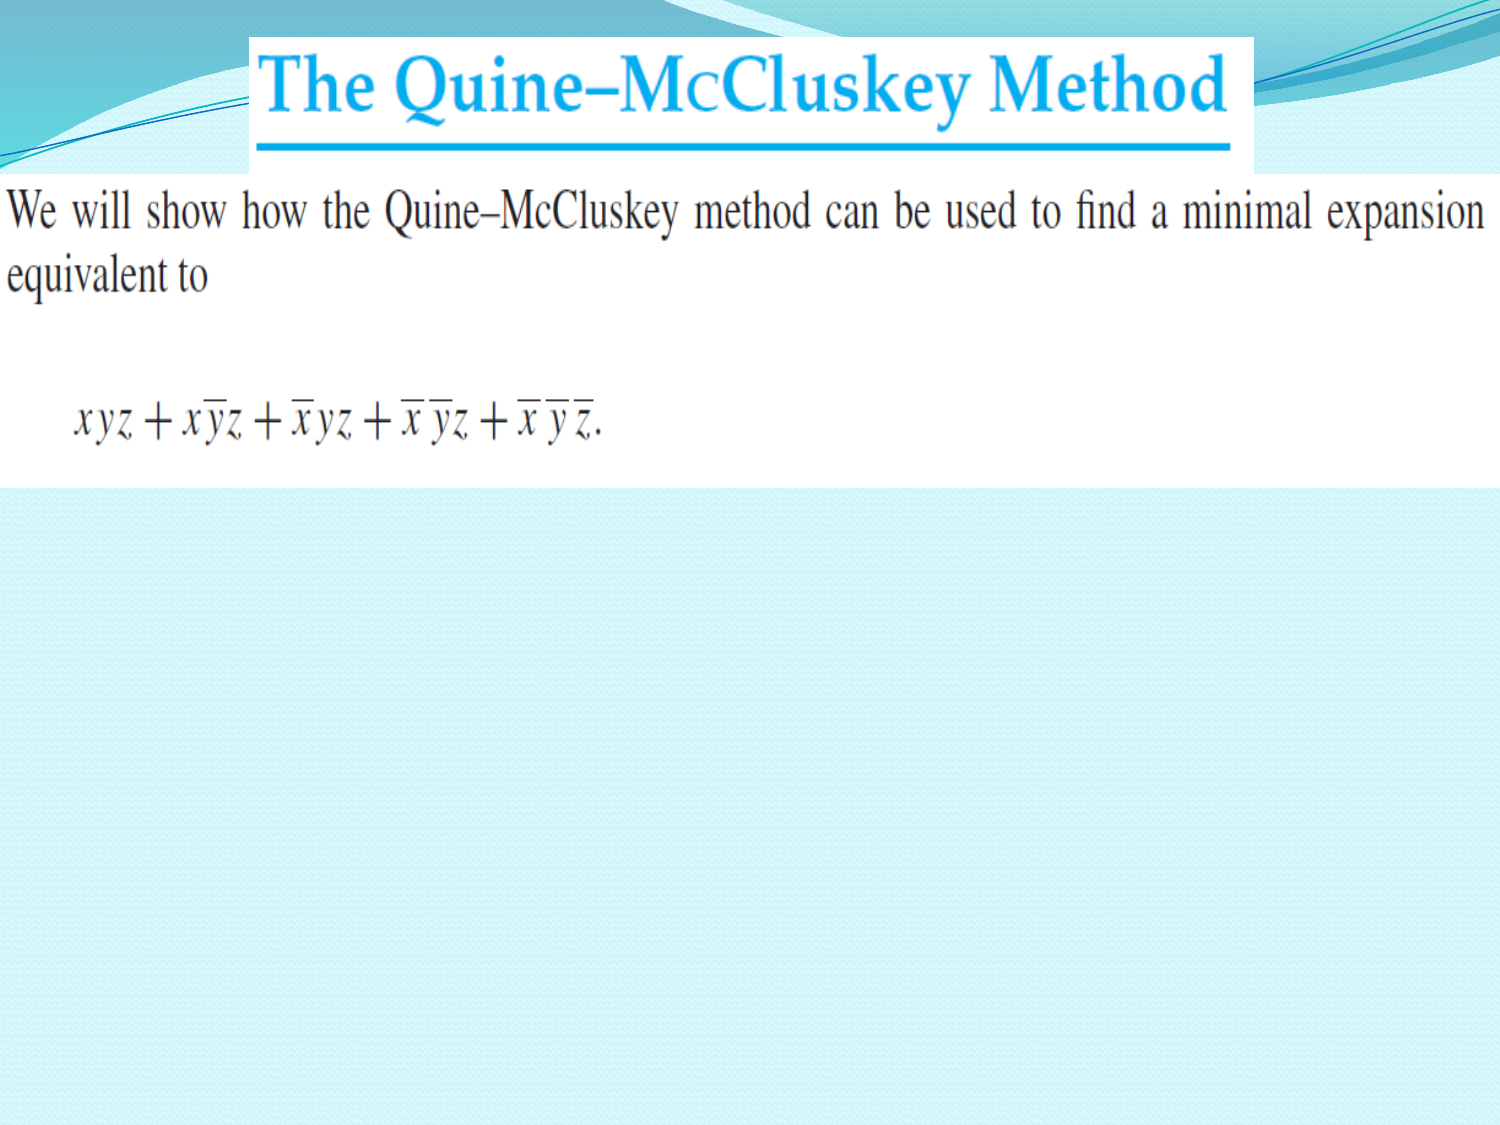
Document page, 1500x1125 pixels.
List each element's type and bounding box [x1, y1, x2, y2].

picture [0, 37, 1500, 488]
